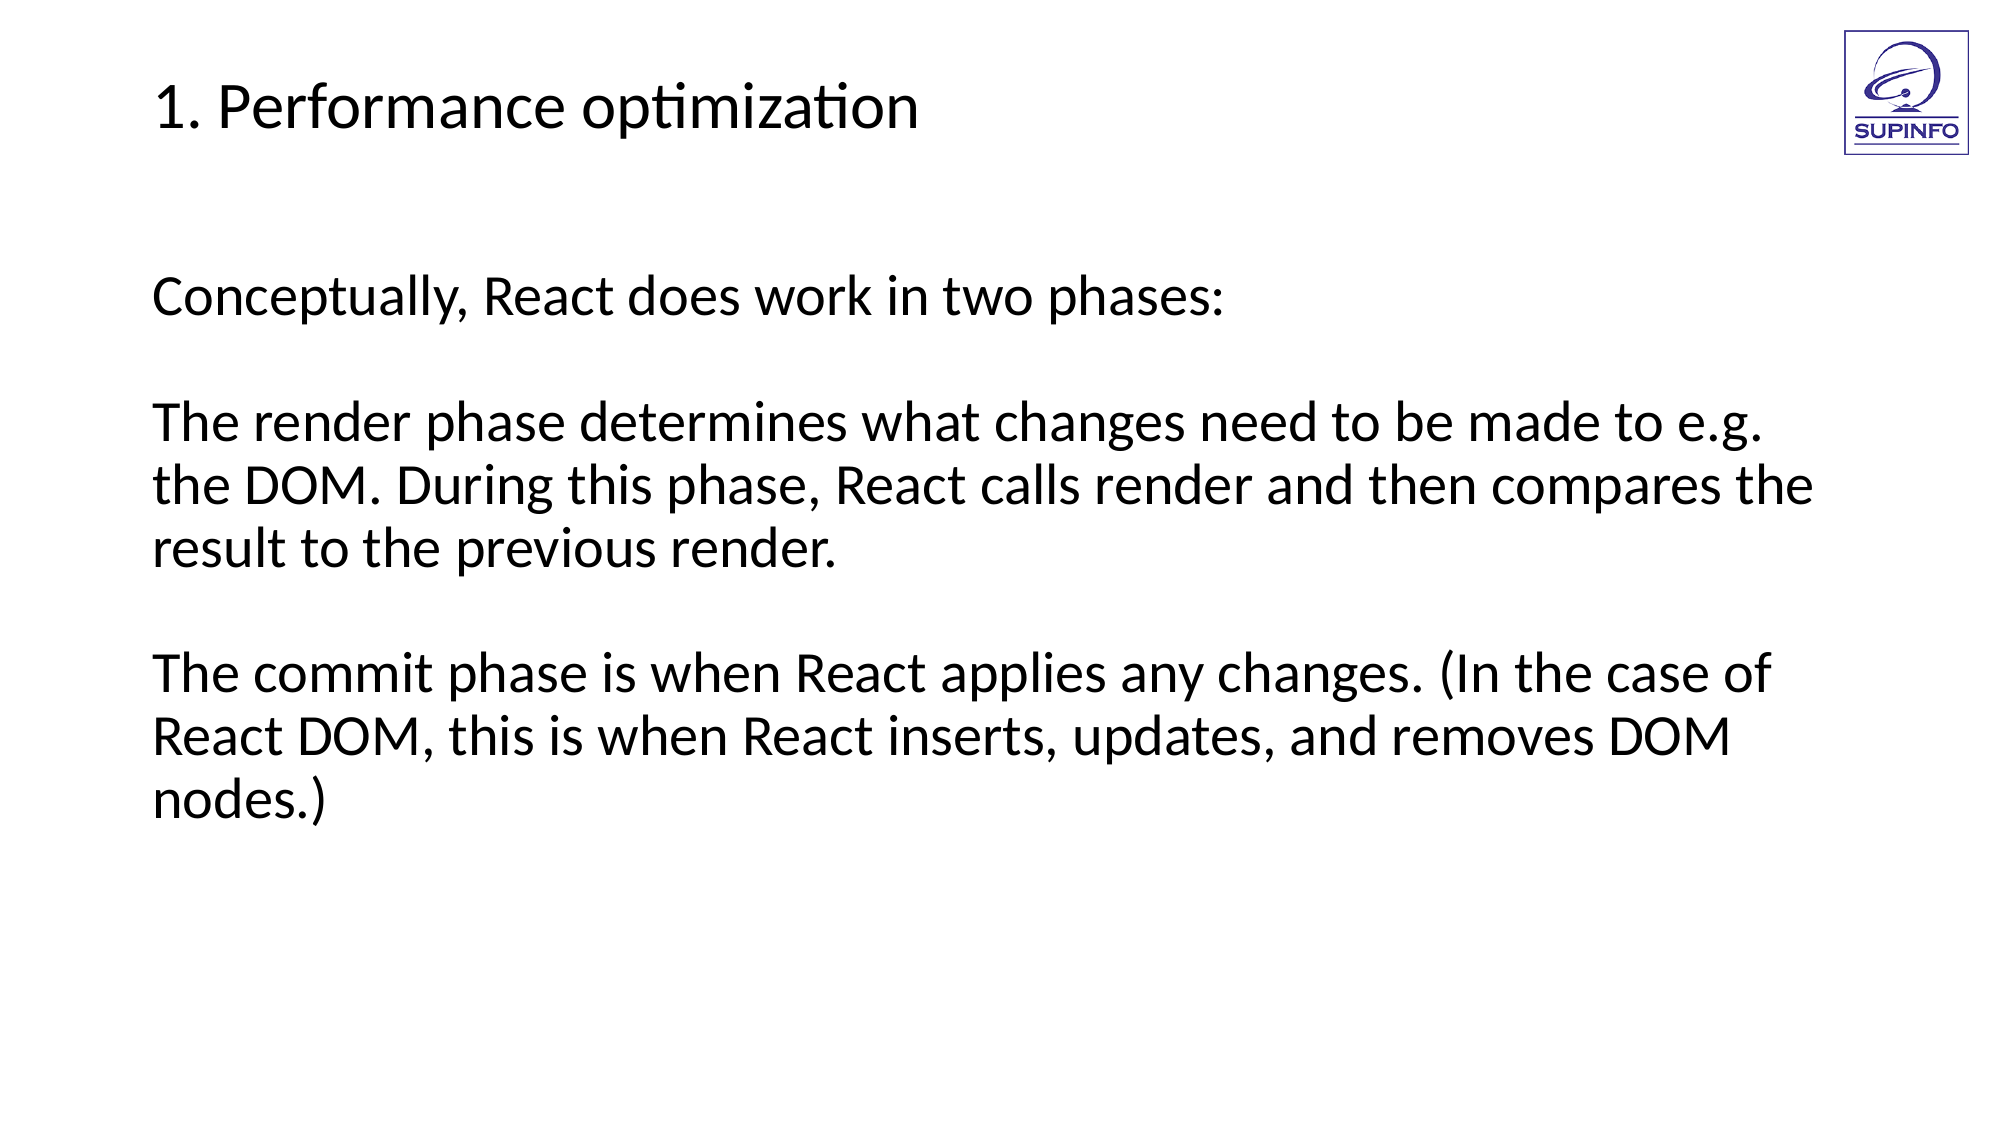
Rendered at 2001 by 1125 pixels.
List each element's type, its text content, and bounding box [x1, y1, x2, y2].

list 1. Performance optimization [137, 63, 1862, 157]
list Conceptually, React does work in two phases: The render phase determines what changes need to be made to e.g. the DOM. During this phase, React calls render and then compares the result to the previous render. The commit phase is when React applies any changes. (In the case of React DOM, this is when React inserts, updates, and removes DOM nodes.) [137, 257, 1863, 1014]
picture [1844, 30, 1969, 155]
